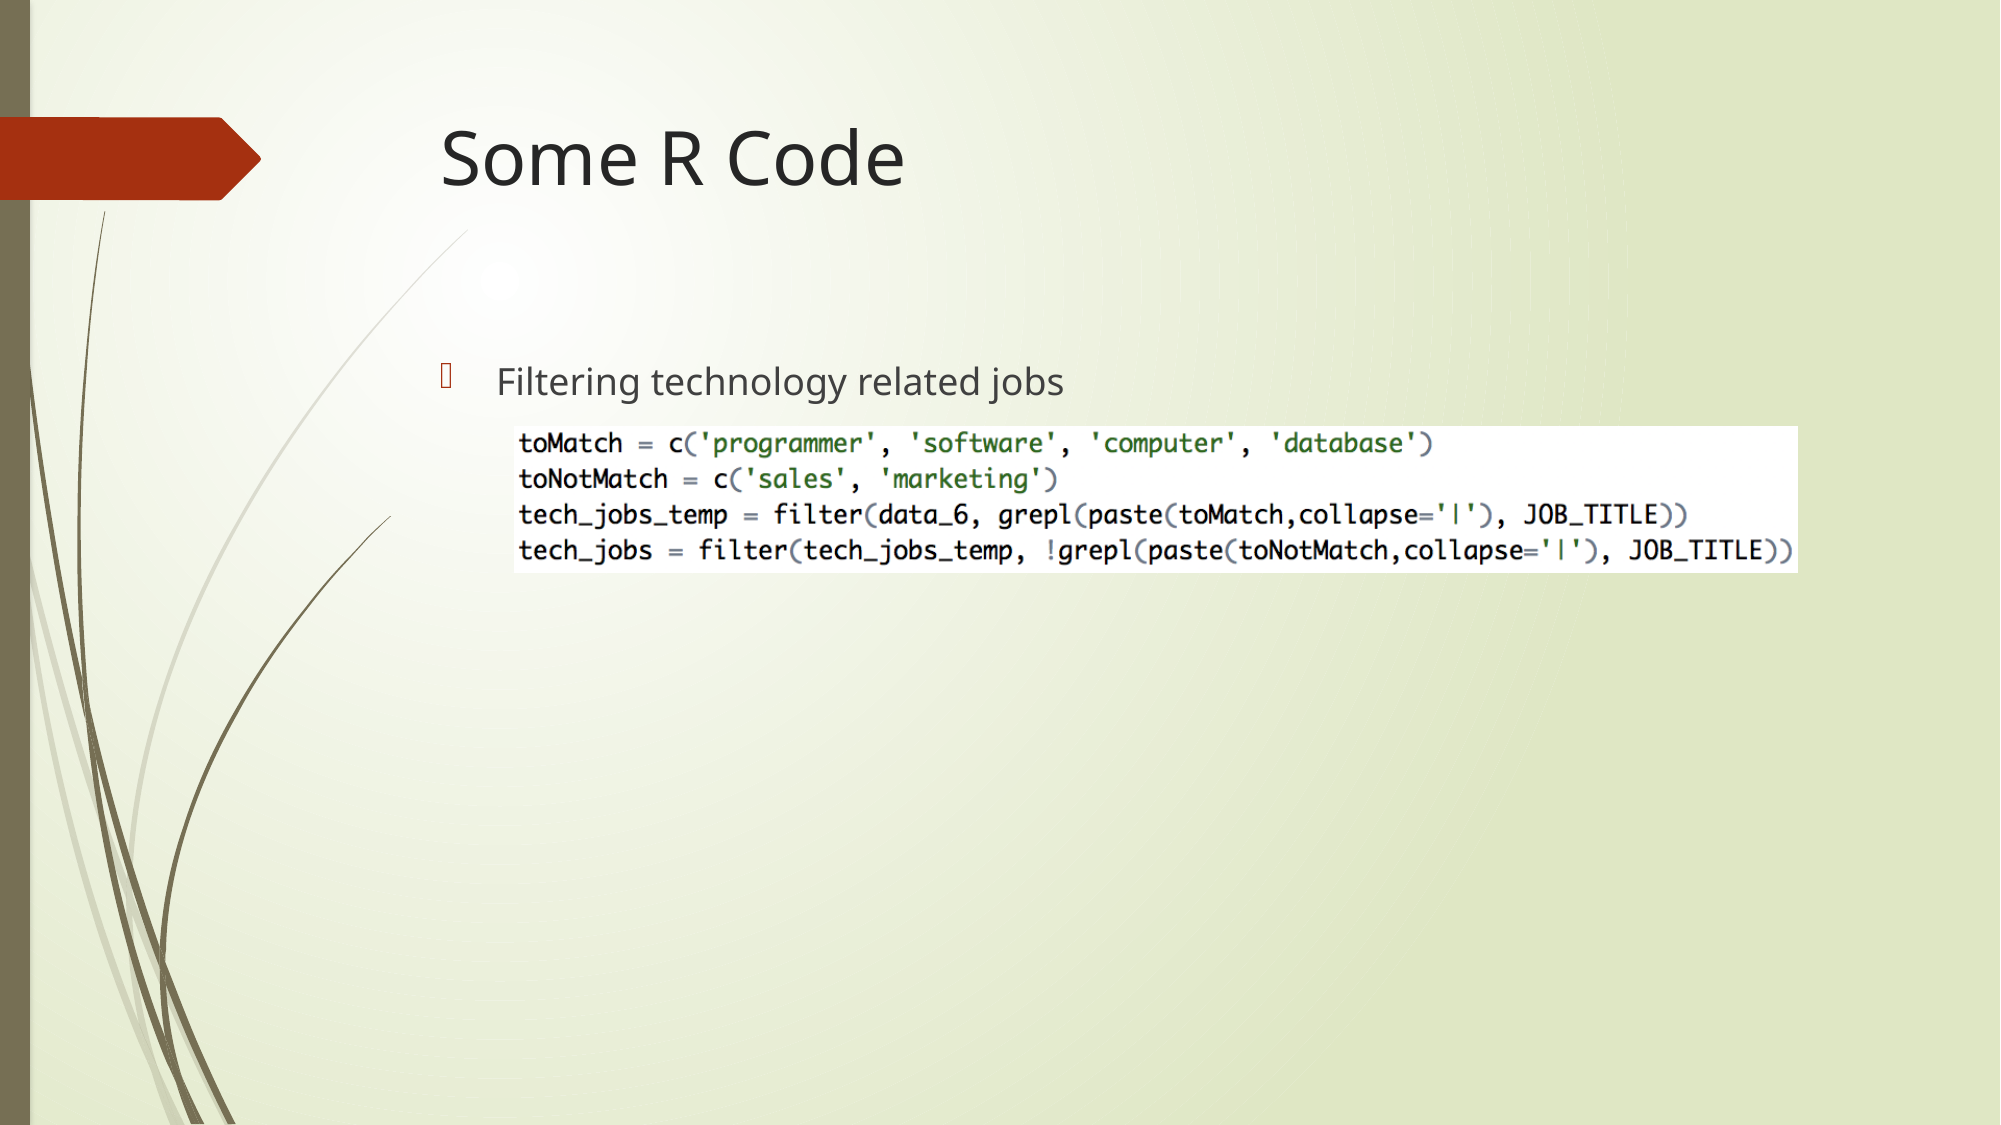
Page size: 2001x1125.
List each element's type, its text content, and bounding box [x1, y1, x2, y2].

list Filtering technology related jobs [424, 350, 1888, 970]
picture [514, 426, 1798, 573]
title Some R Code [425, 102, 1888, 313]
